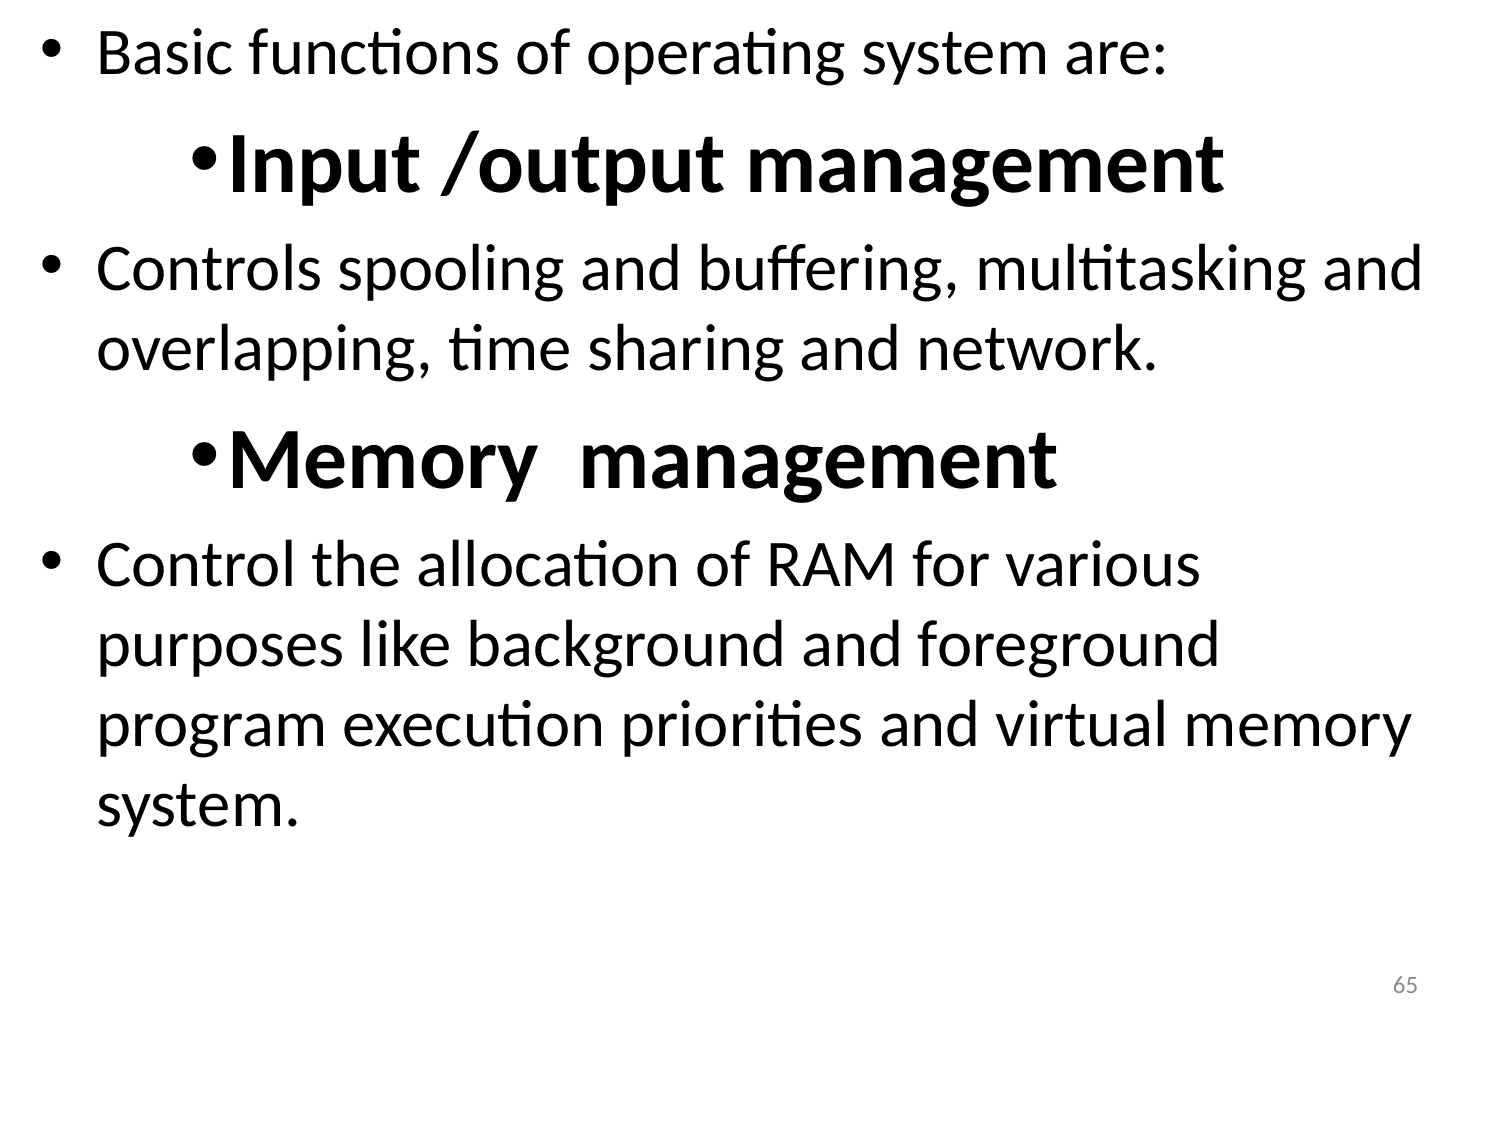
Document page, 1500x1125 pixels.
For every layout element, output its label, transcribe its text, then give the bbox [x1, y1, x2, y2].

list Basic functions of operating system are: Input /output management Controls spooling and buffering, multitasking and overlapping, time sharing and network. Memory management Control the allocation of RAM for various purposes like background and foreground program execution priorities and virtual memory system. [24, 0, 1463, 1125]
slide_number 65 [1333, 940, 1434, 1027]
